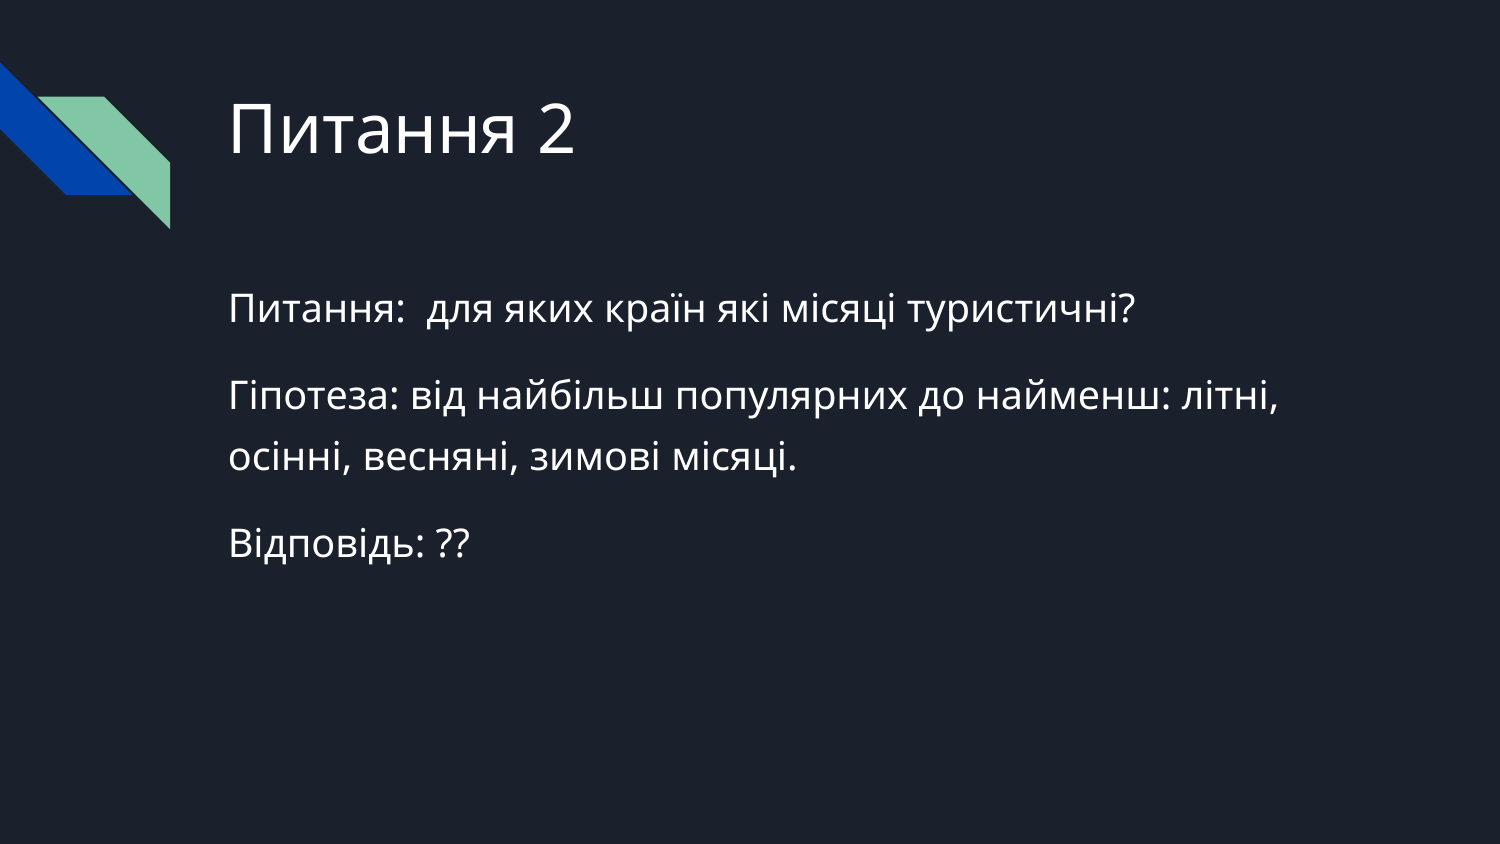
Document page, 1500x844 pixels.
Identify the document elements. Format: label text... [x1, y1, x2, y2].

title Питання 2 [212, 64, 1368, 215]
list Питання: для яких країн які місяці туристичні? Гіпотеза: від найбільш популярних до найменш: літні, осінні, весняні, зимові місяці. Відповідь: ?? [212, 257, 1368, 735]
